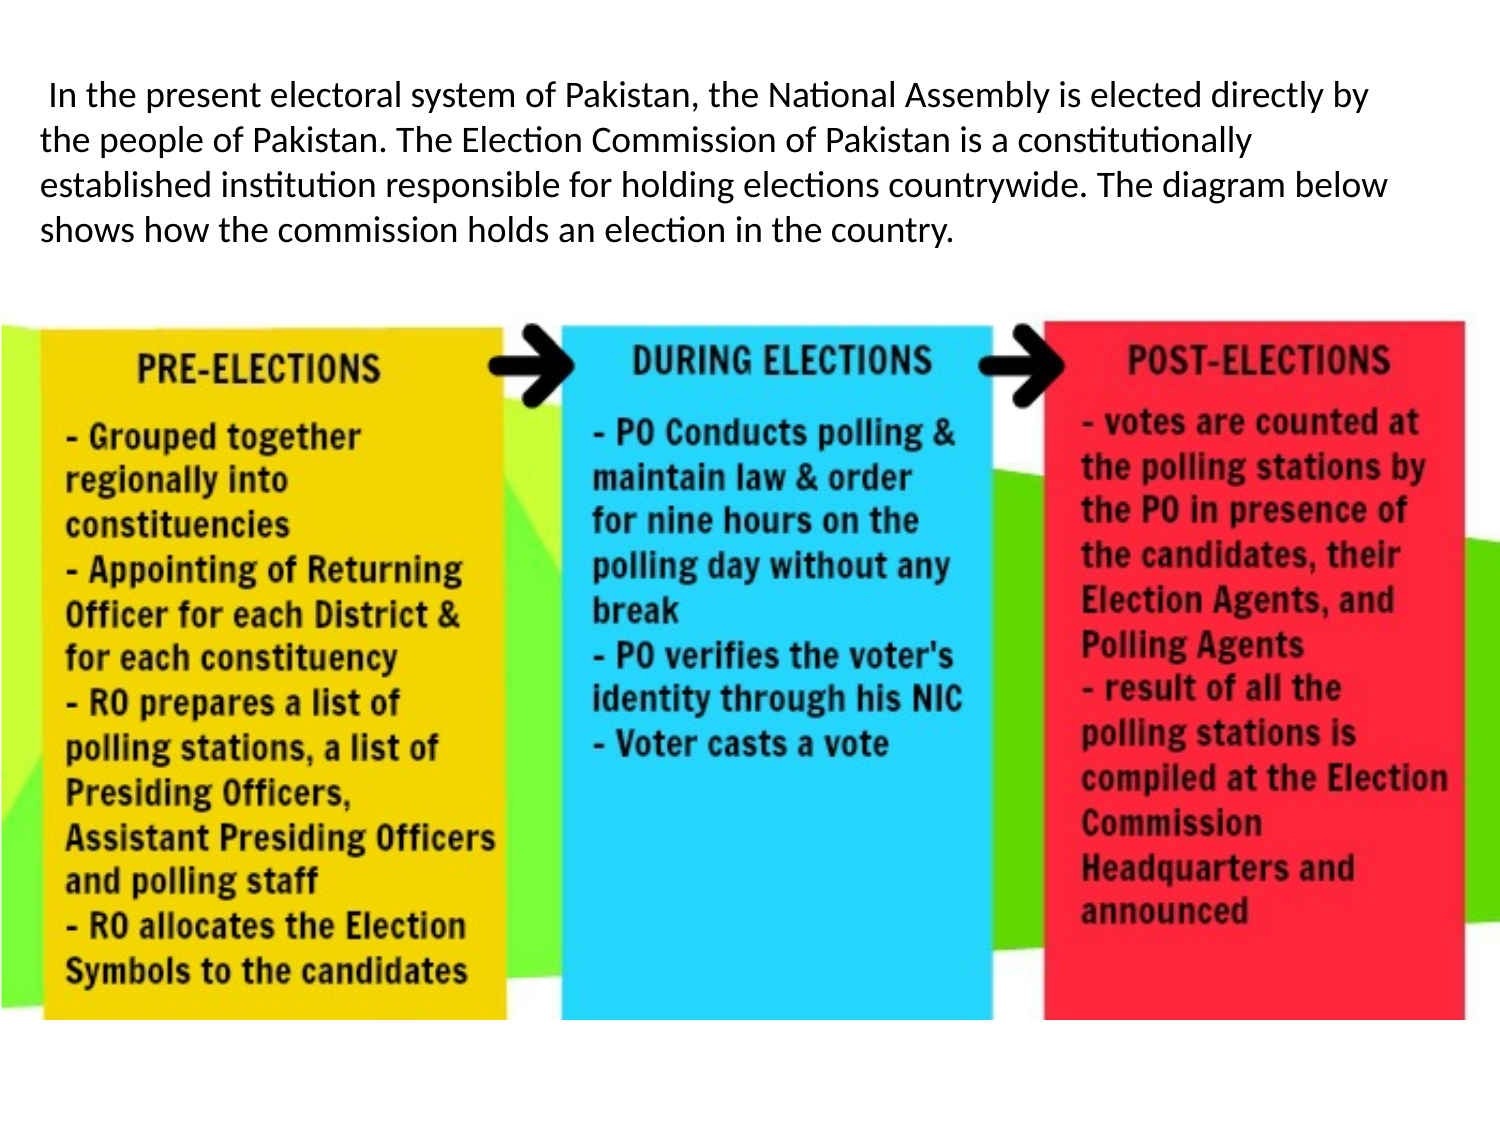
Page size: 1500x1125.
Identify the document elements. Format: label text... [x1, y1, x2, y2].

text_box In the present electoral system of Pakistan, the National Assembly is elected directly by the people of Pakistan. The Election Commission of Pakistan is a constitutionally established institution responsible for holding elections countrywide. The diagram below shows how the commission holds an election in the country. [24, 62, 1425, 258]
picture [0, 312, 1500, 1020]
